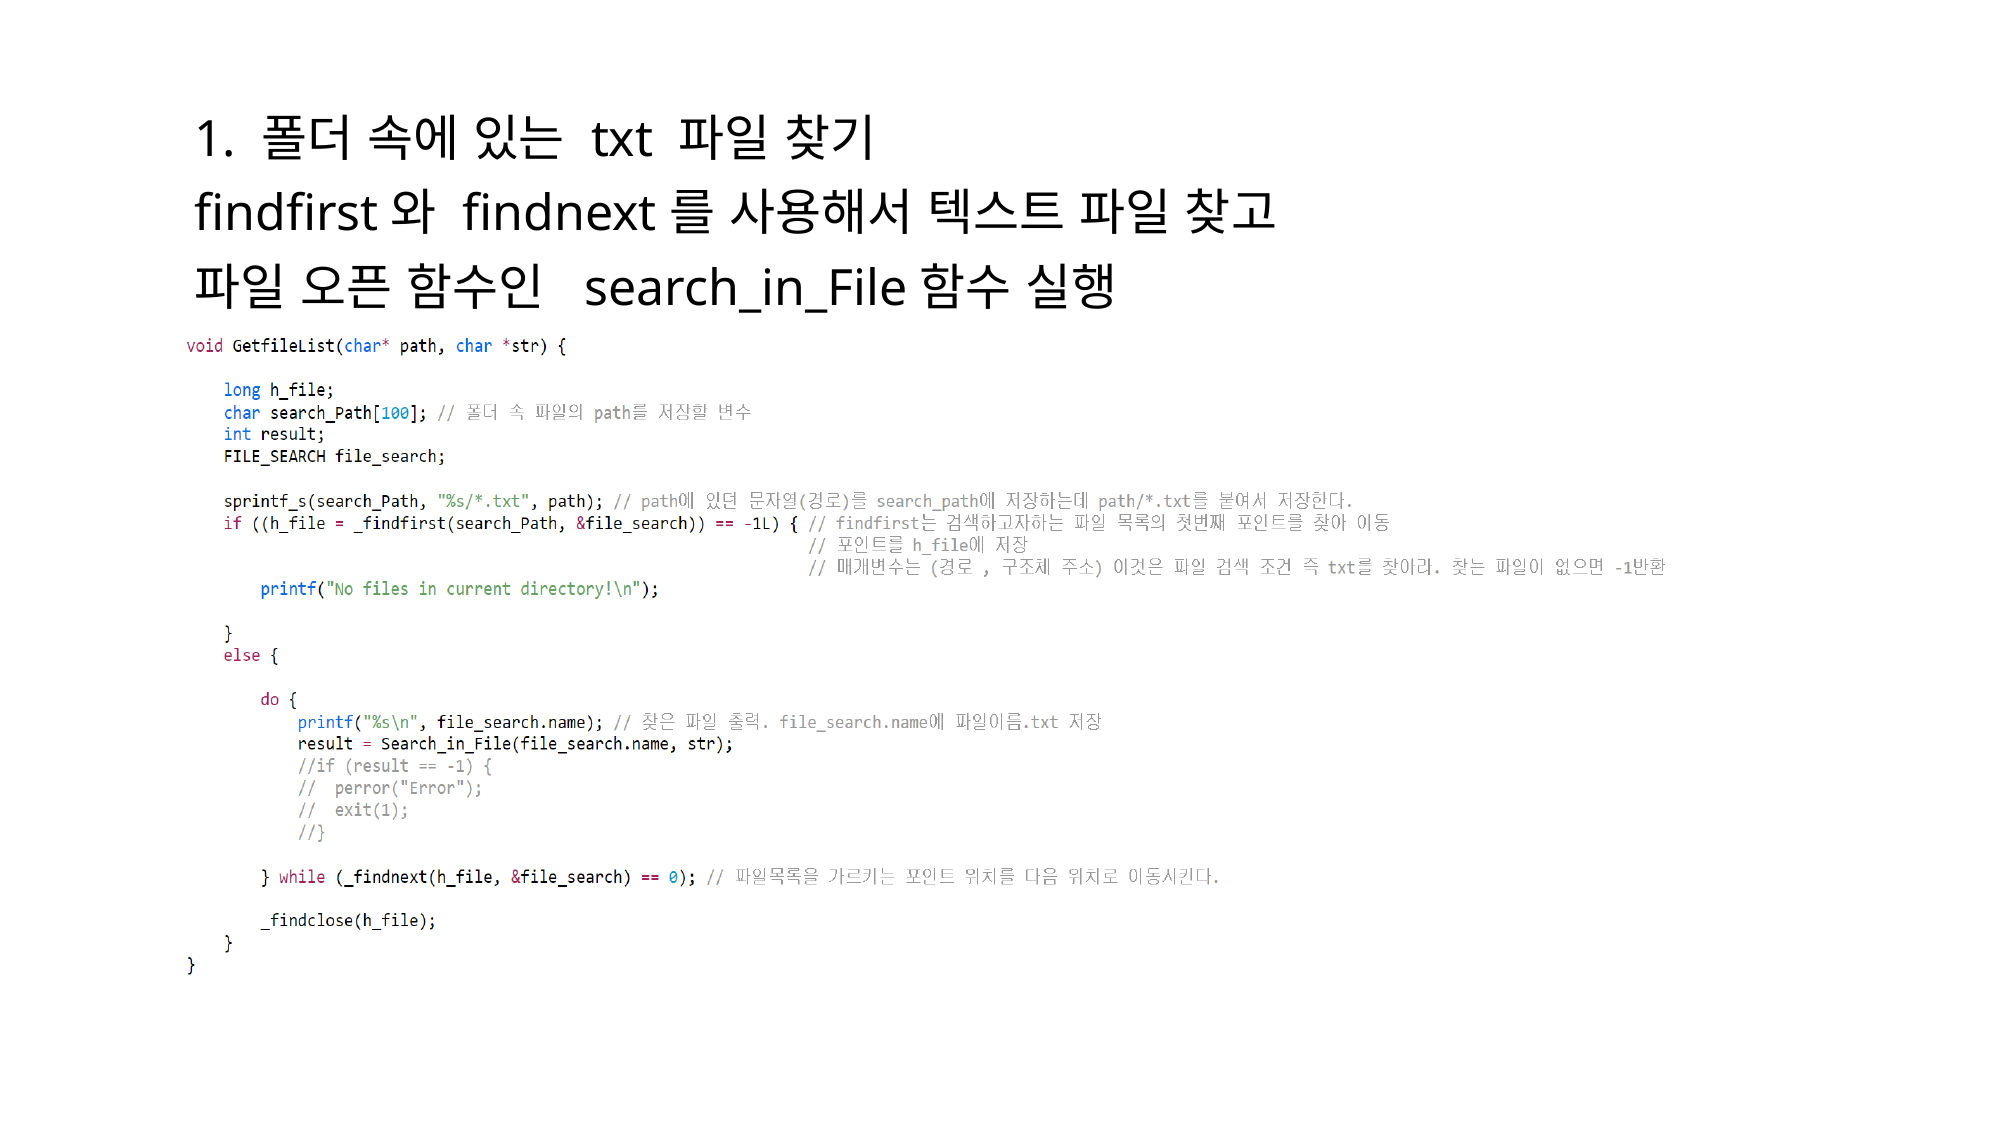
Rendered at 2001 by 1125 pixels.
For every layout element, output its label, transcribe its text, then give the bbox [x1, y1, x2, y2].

subtitle 1. 폴더 속에 있는 txt 파일 찾기 findfirst와 findnext를 사용해서 텍스트 파일 찾고 파일 오픈 함수인 search_in_File함수 실행 [179, 105, 1680, 847]
picture [179, 326, 1667, 982]
